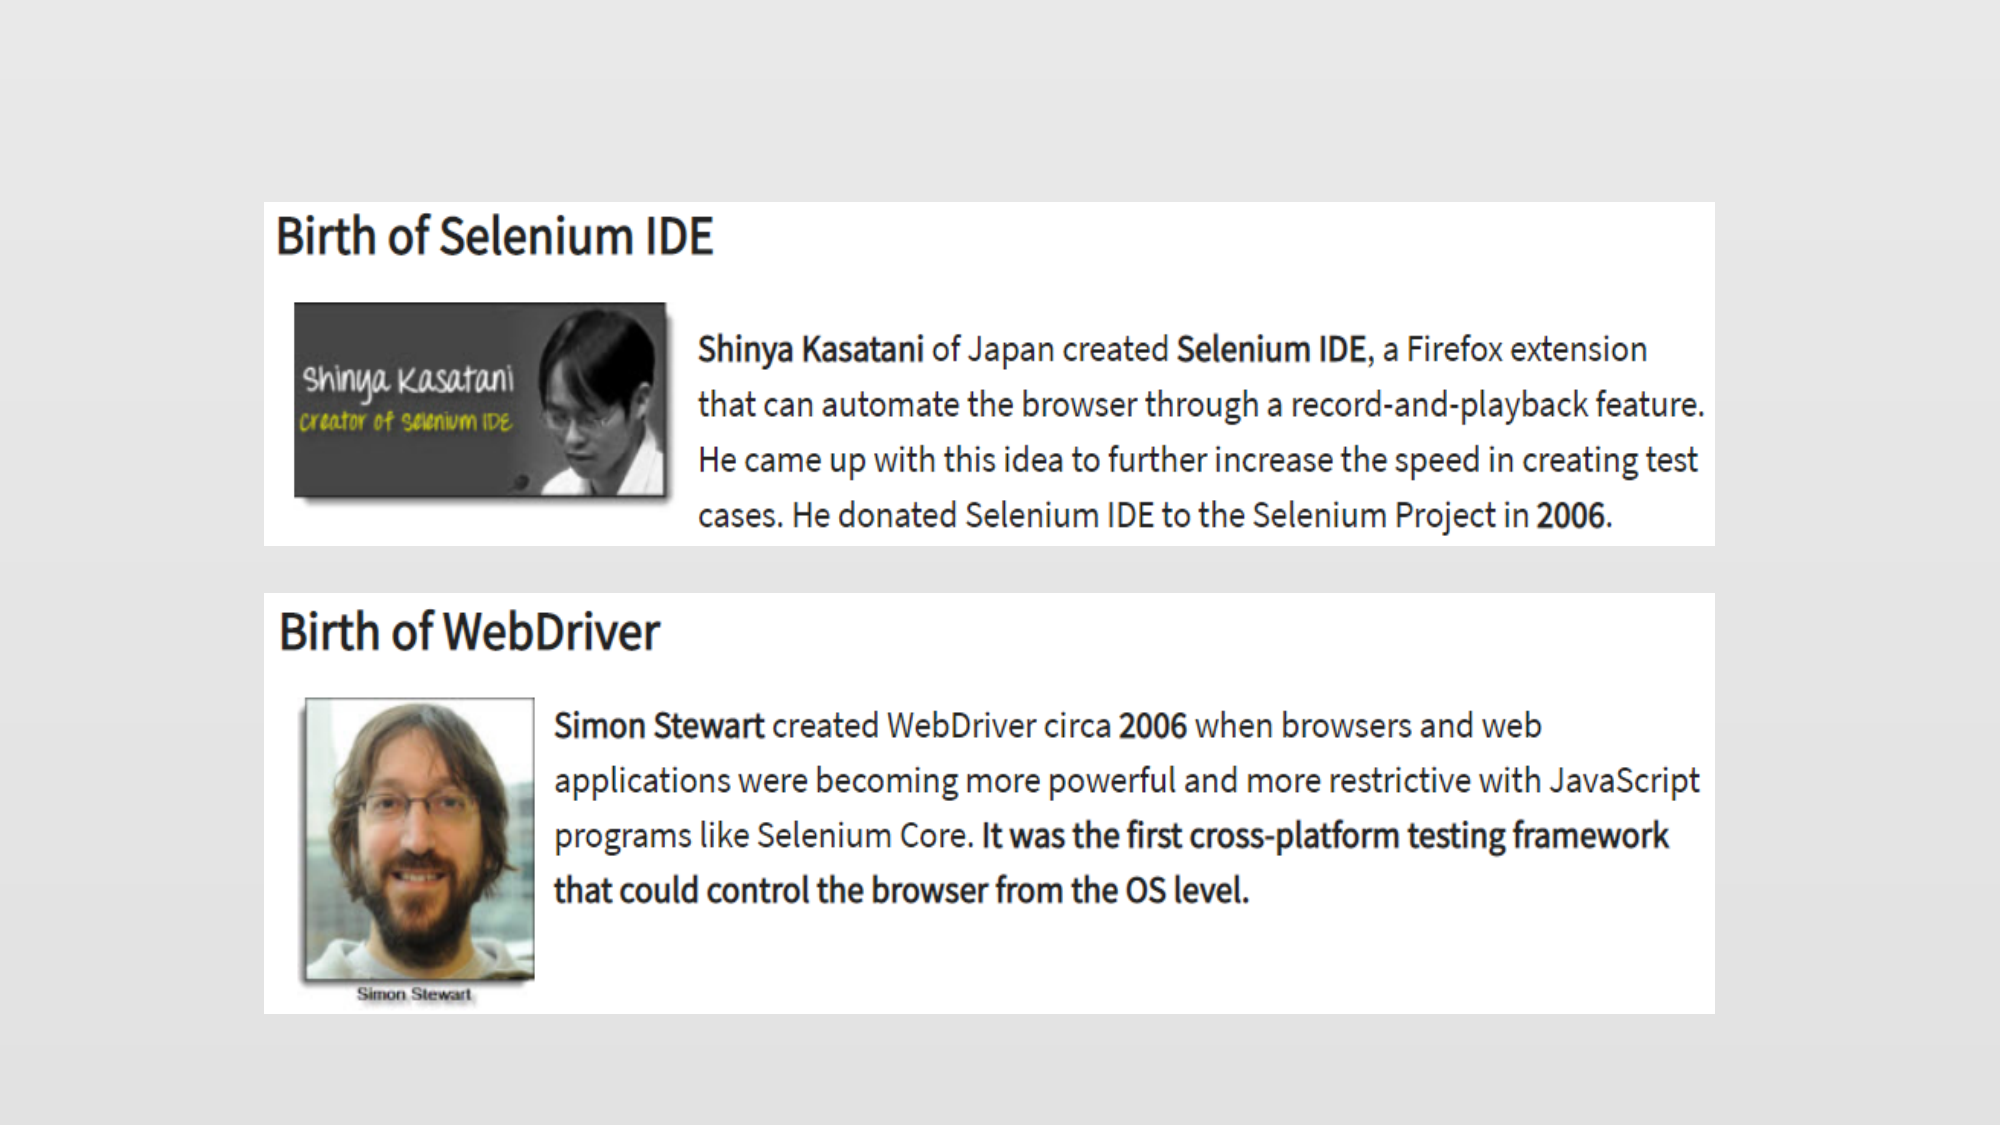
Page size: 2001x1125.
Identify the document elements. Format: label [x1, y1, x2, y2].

picture [264, 593, 1715, 1014]
picture [264, 202, 1715, 546]
